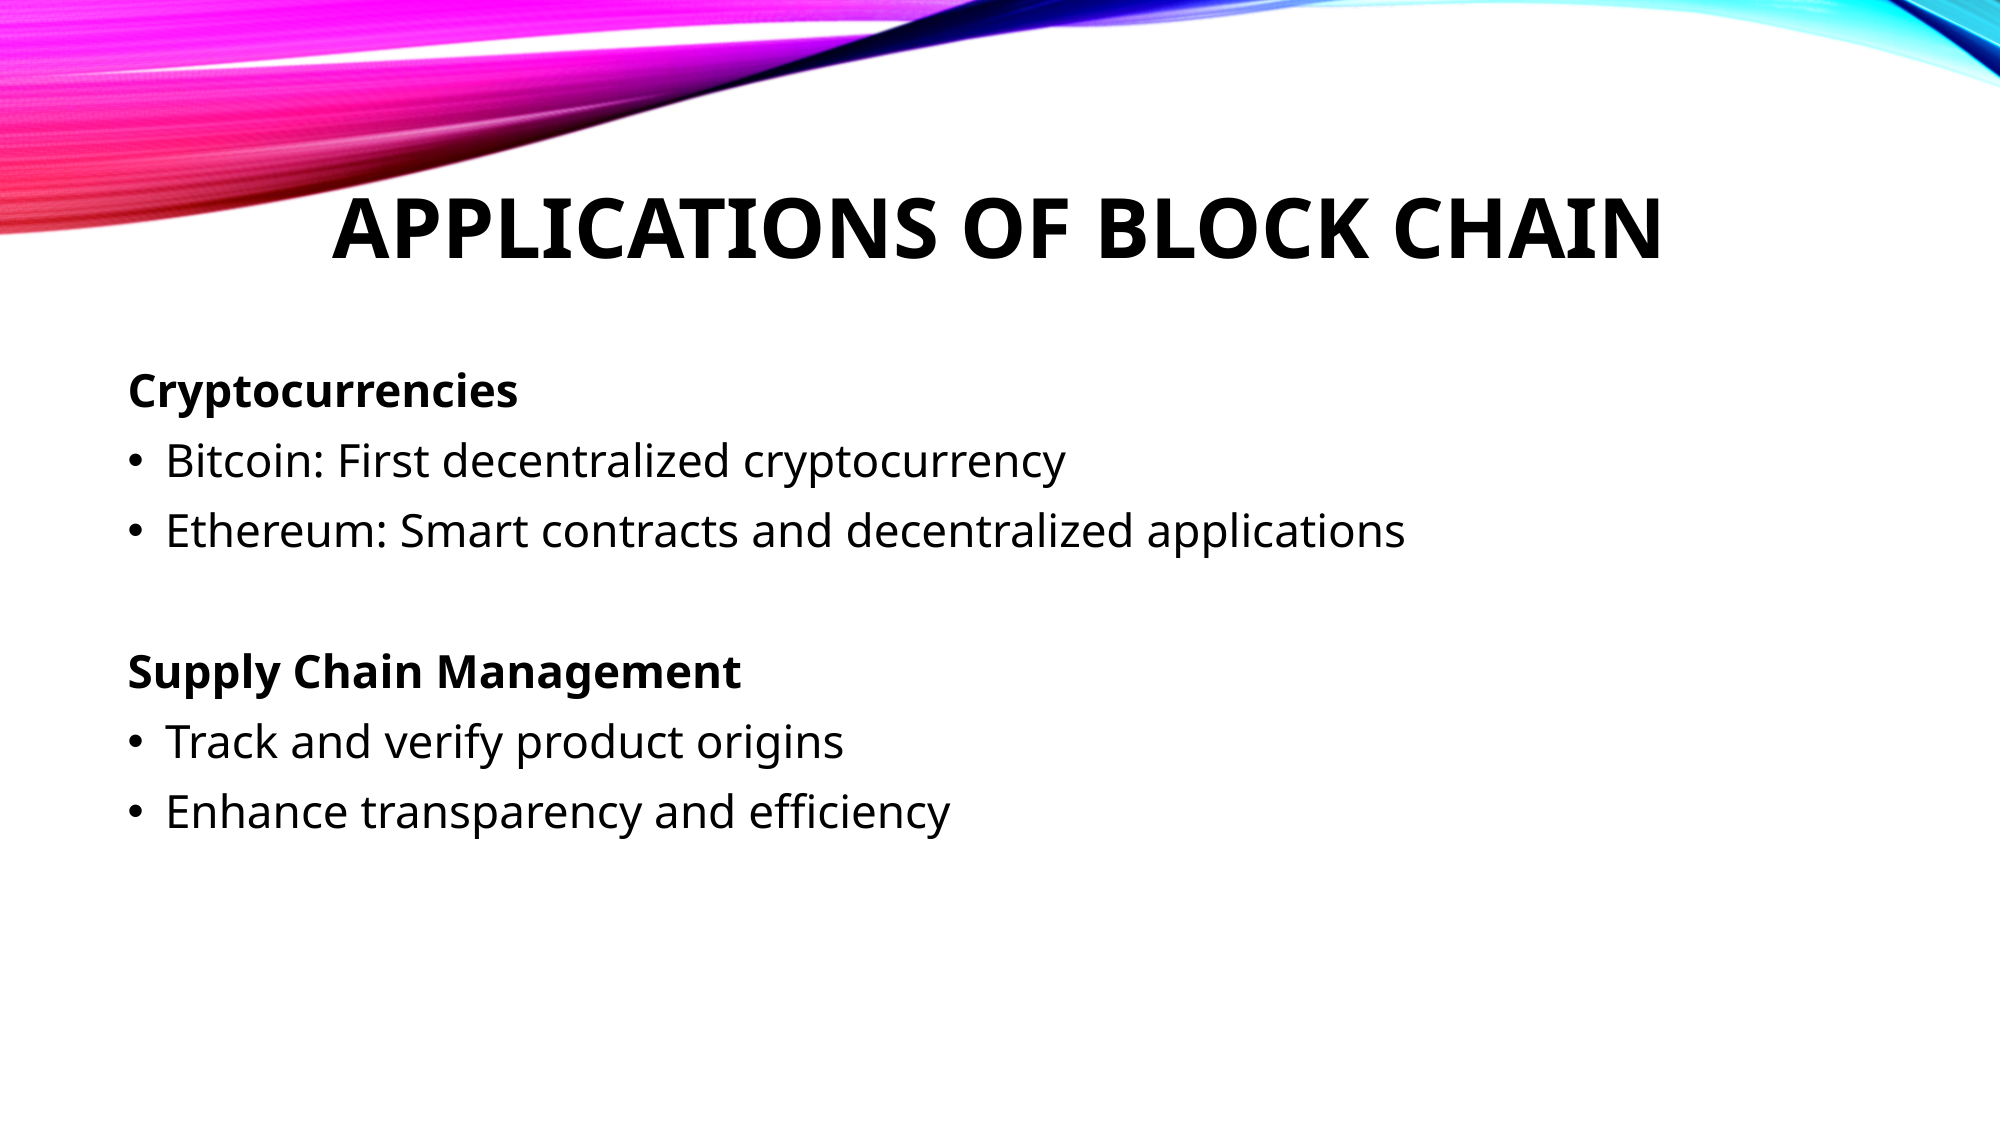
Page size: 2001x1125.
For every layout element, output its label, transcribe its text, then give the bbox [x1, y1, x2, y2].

picture [1890, 0, 2000, 75]
title Applications of Block chain [112, 125, 1888, 338]
list Cryptocurrencies Bitcoin: First decentralized cryptocurrency Ethereum: Smart contracts and decentralized applications Supply Chain Management Track and verify product origins Enhance transparency and efficiency [112, 360, 1888, 1021]
picture [1910, 0, 2000, 45]
picture [0, 0, 2000, 237]
